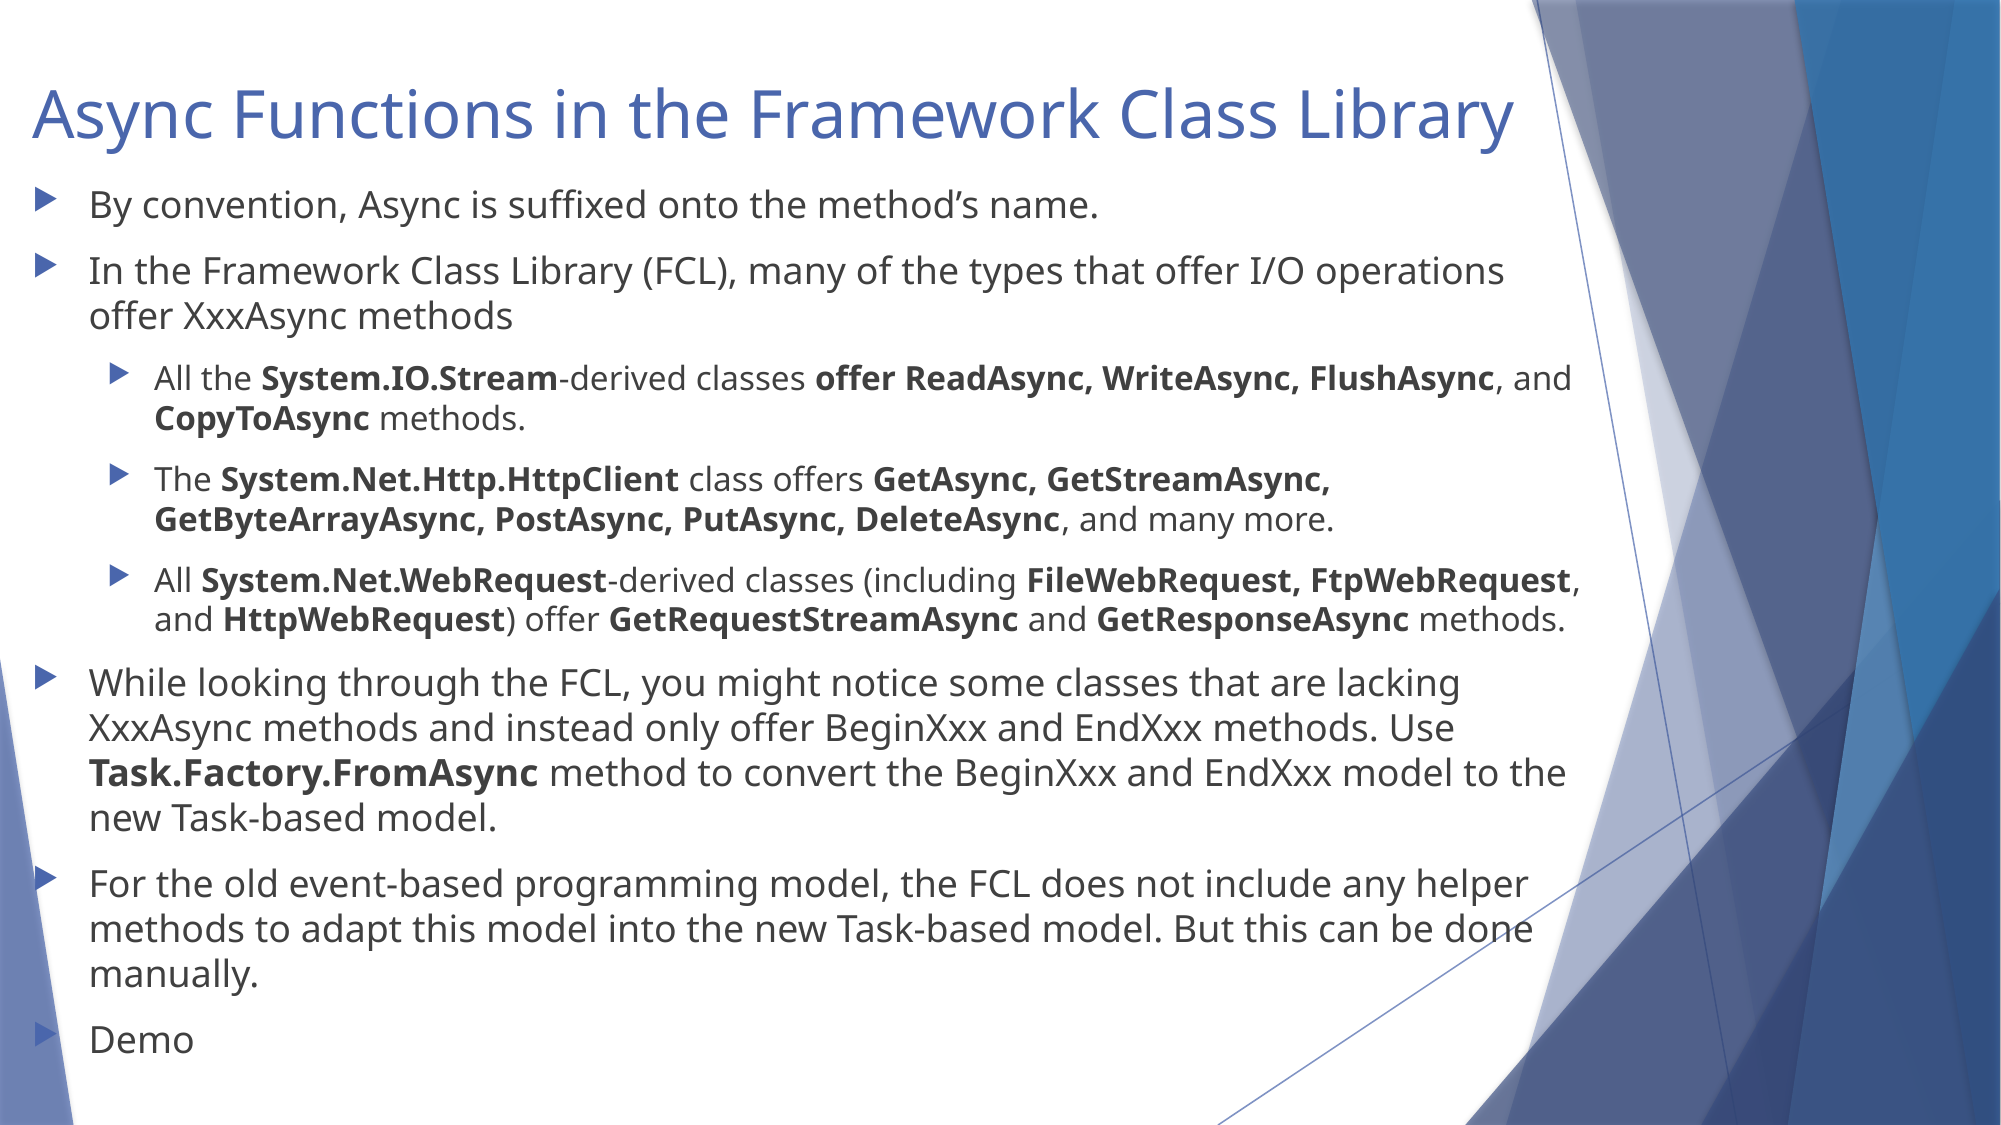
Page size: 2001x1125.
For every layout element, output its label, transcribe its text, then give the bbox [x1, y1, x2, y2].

title Async Functions in the Framework Class Library [17, 64, 1704, 161]
list By convention, Async is suffixed onto the method’s name. In the Framework Class Library (FCL), many of the types that offer I/O operations offer XxxAsync methods All the System.IO.Stream-derived classes offer ReadAsync, WriteAsync, FlushAsync, and CopyToAsync methods. The System.Net.Http.HttpClient class offers GetAsync, GetStreamAsync, GetByteArrayAsync, PostAsync, PutAsync, DeleteAsync, and many more. All System.Net.WebRequest-derived classes (including FileWebRequest, FtpWebRequest, and HttpWebRequest) offer GetRequestStreamAsync and GetResponseAsync methods. While looking through the FCL, you might notice some classes that are lacking XxxAsync methods and instead only offer BeginXxx and EndXxx methods. Use Task.Factory.FromAsync method to convert the BeginXxx and EndXxx model to the new Task-based model. For the old event-based programming model, the FCL does not include any helper methods to adapt this model into the new Task-based model. But this can be done manually. Demo [17, 173, 1605, 1125]
